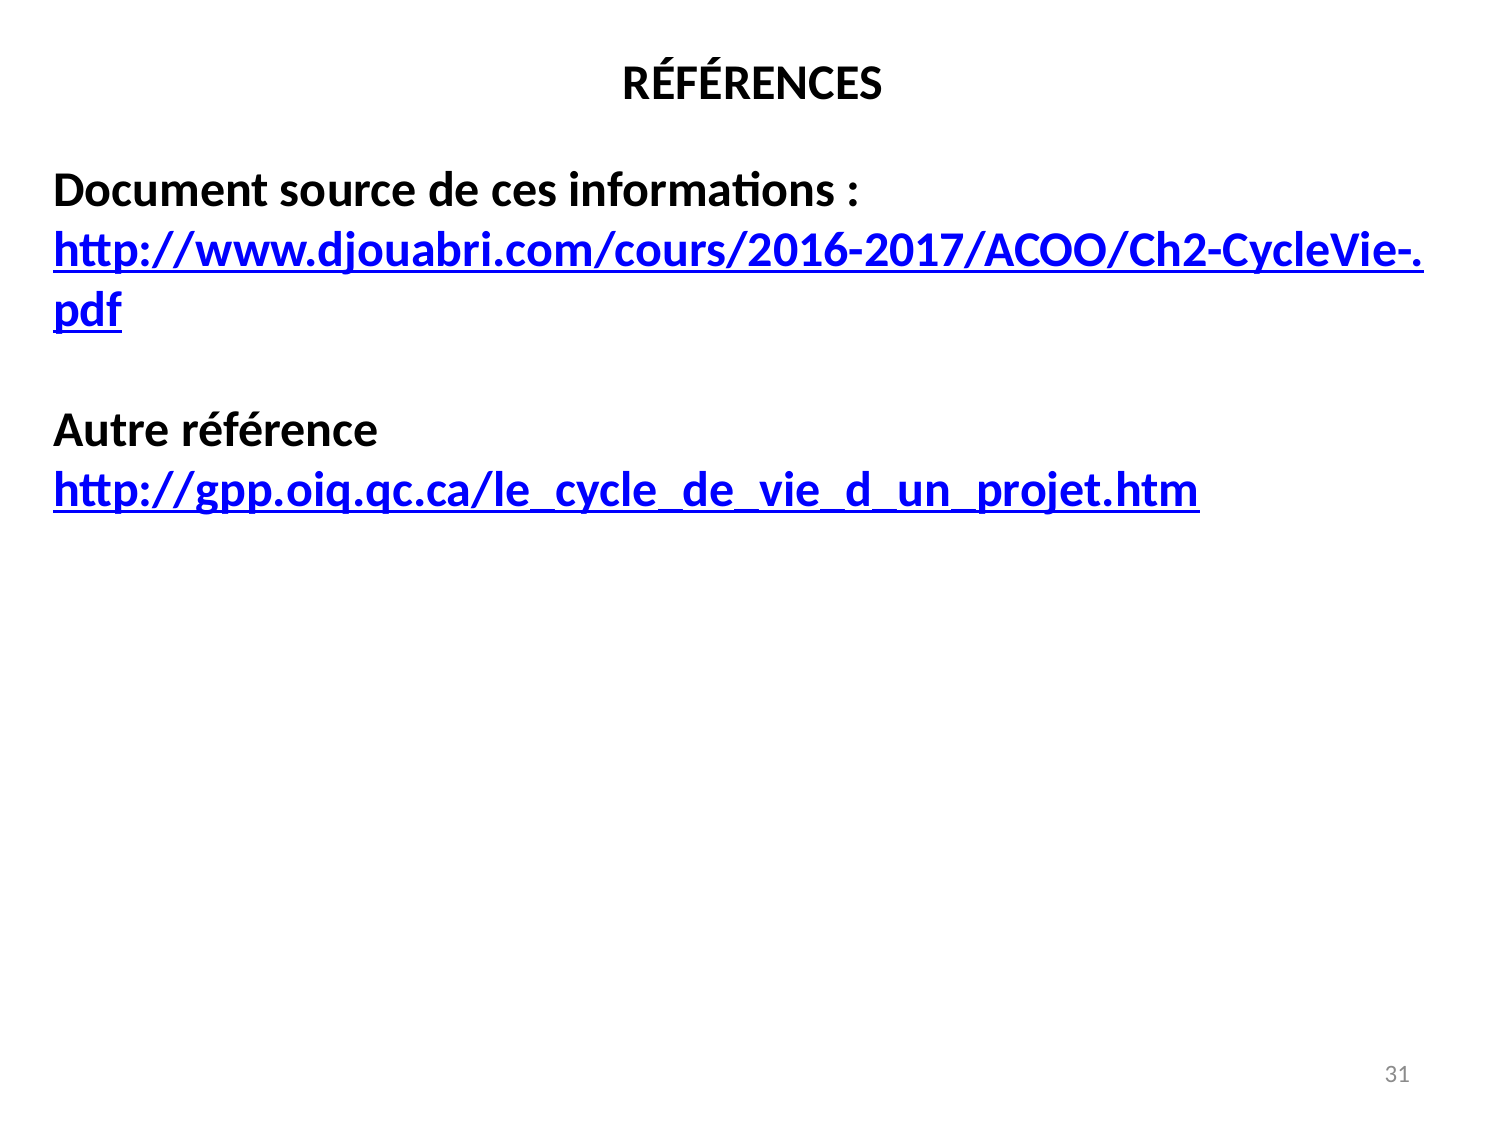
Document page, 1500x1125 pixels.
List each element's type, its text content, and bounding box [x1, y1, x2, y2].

text_box Document source de ces informations : http://www.djouabri.com/cours/2016-2017/ACOO/Ch2-CycleVie-.pdf Autre référence http://gpp.oiq.qc.ca/le_cycle_de_vie_d_un_projet.htm [38, 148, 1468, 644]
slide_number 31 [1074, 1042, 1425, 1103]
text_box RÉFÉRENCES [64, 42, 1442, 118]
